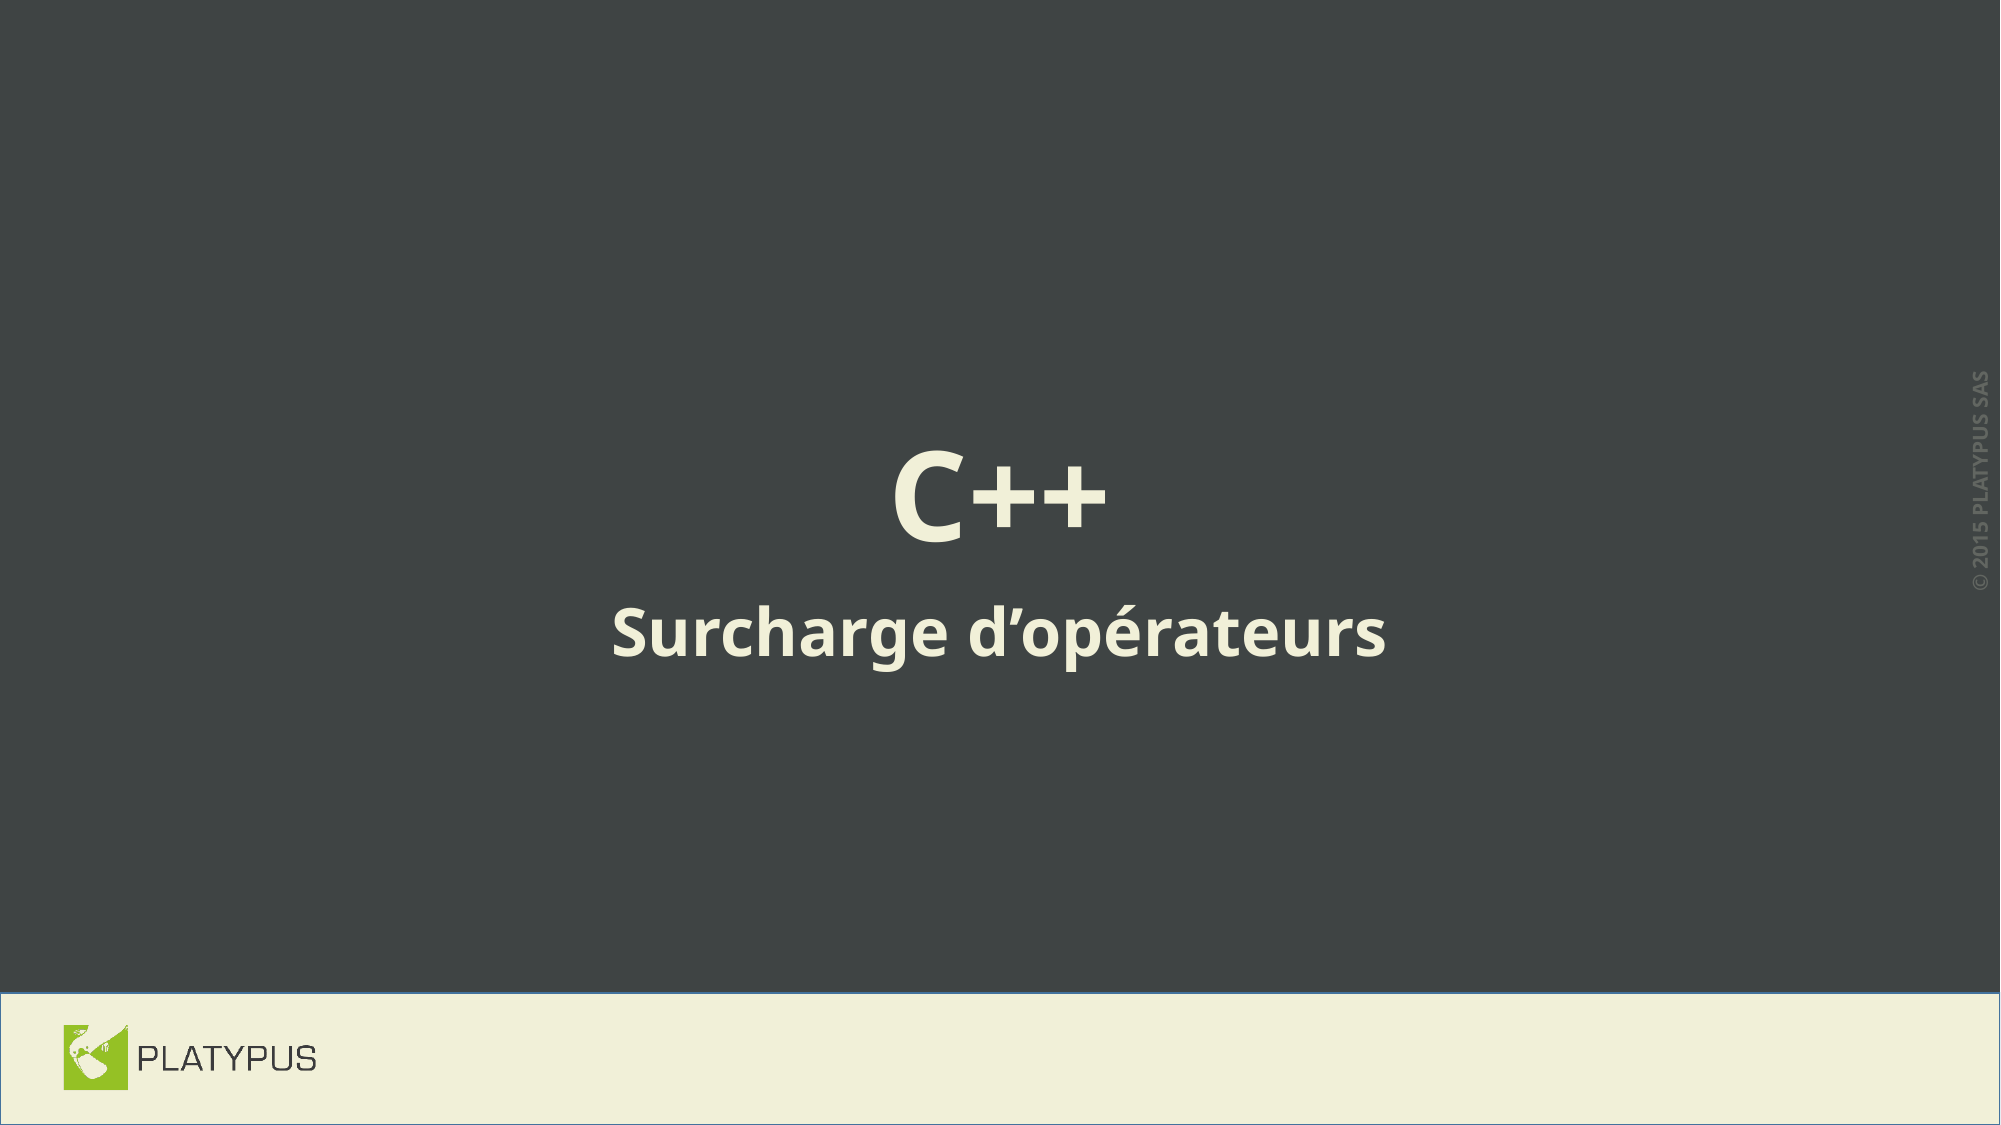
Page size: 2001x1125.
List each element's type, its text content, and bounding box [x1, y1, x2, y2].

picture [59, 1018, 322, 1093]
subtitle Surcharge d’opérateurs [249, 590, 1750, 863]
title C++ [249, 184, 1750, 576]
